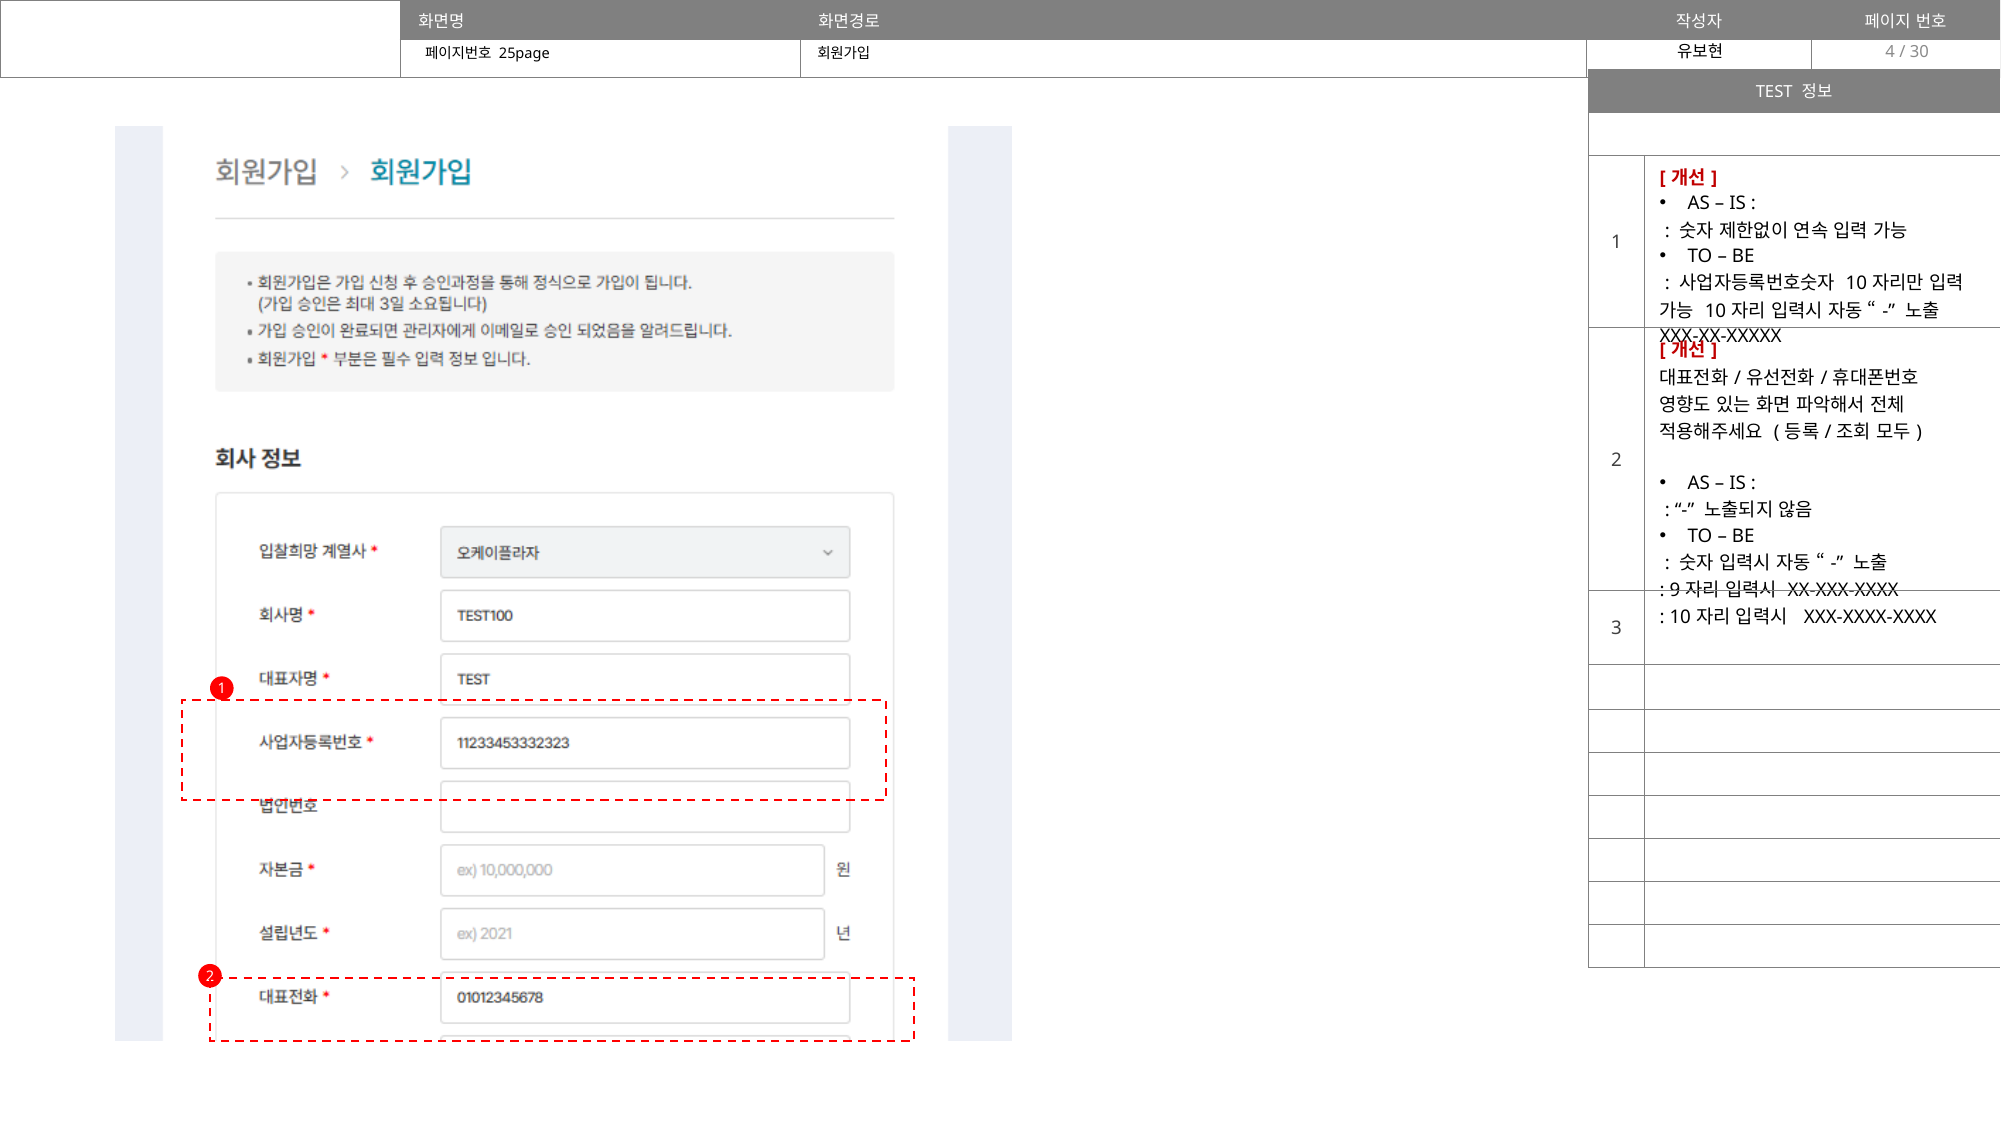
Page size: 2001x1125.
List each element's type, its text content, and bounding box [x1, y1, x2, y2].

table_cell 3 [1589, 591, 1644, 664]
table_cell [개선] AS – IS : : 숫자 제한없이 연속 입력 가능 TO – BE : 사업자등록번호숫자 10자리만 입력 가능 10자리 입력시 자동 “-” 노출 XXX-XX-XXXXX [1645, 156, 2000, 327]
text_box 회원가입 [802, 36, 1136, 70]
table_header TEST 정보 [1589, 70, 2000, 112]
table_cell [개선] 대표전화/유선전화/휴대폰번호 영향도 있는 화면 파악해서 전체 적용해주세요 (등록/조회 모두) AS – IS : : “-” 노출되지 않음 TO – BE : 숫자 입력시 자동 “-” 노출 : 9자리 입력시 XX-XXX-XXXX : 10자리 입력시 XXX-XXXX-XXXX [1645, 328, 2000, 590]
table_cell [1589, 839, 1644, 881]
table_cell [1589, 882, 1644, 924]
text_box 페이지번호 25page [410, 36, 743, 69]
table_cell 2 [1589, 328, 1644, 590]
table_cell [1589, 925, 1644, 967]
table_cell [1589, 113, 2000, 155]
table_cell 1 [1589, 156, 1644, 327]
table_cell [1645, 710, 2000, 752]
table_cell [1645, 882, 2000, 924]
table_cell [1589, 665, 1644, 709]
table_cell [1589, 710, 1644, 752]
table_cell [1589, 796, 1644, 838]
slide_number 4 [1814, 33, 2000, 69]
picture [114, 126, 1012, 1041]
table_cell [1645, 753, 2000, 795]
table_cell [1645, 591, 2000, 664]
table_cell [1645, 665, 2000, 709]
table_cell [1589, 753, 1644, 795]
table_cell [1645, 796, 2000, 838]
table_cell [1645, 925, 2000, 967]
table_cell [1645, 839, 2000, 881]
